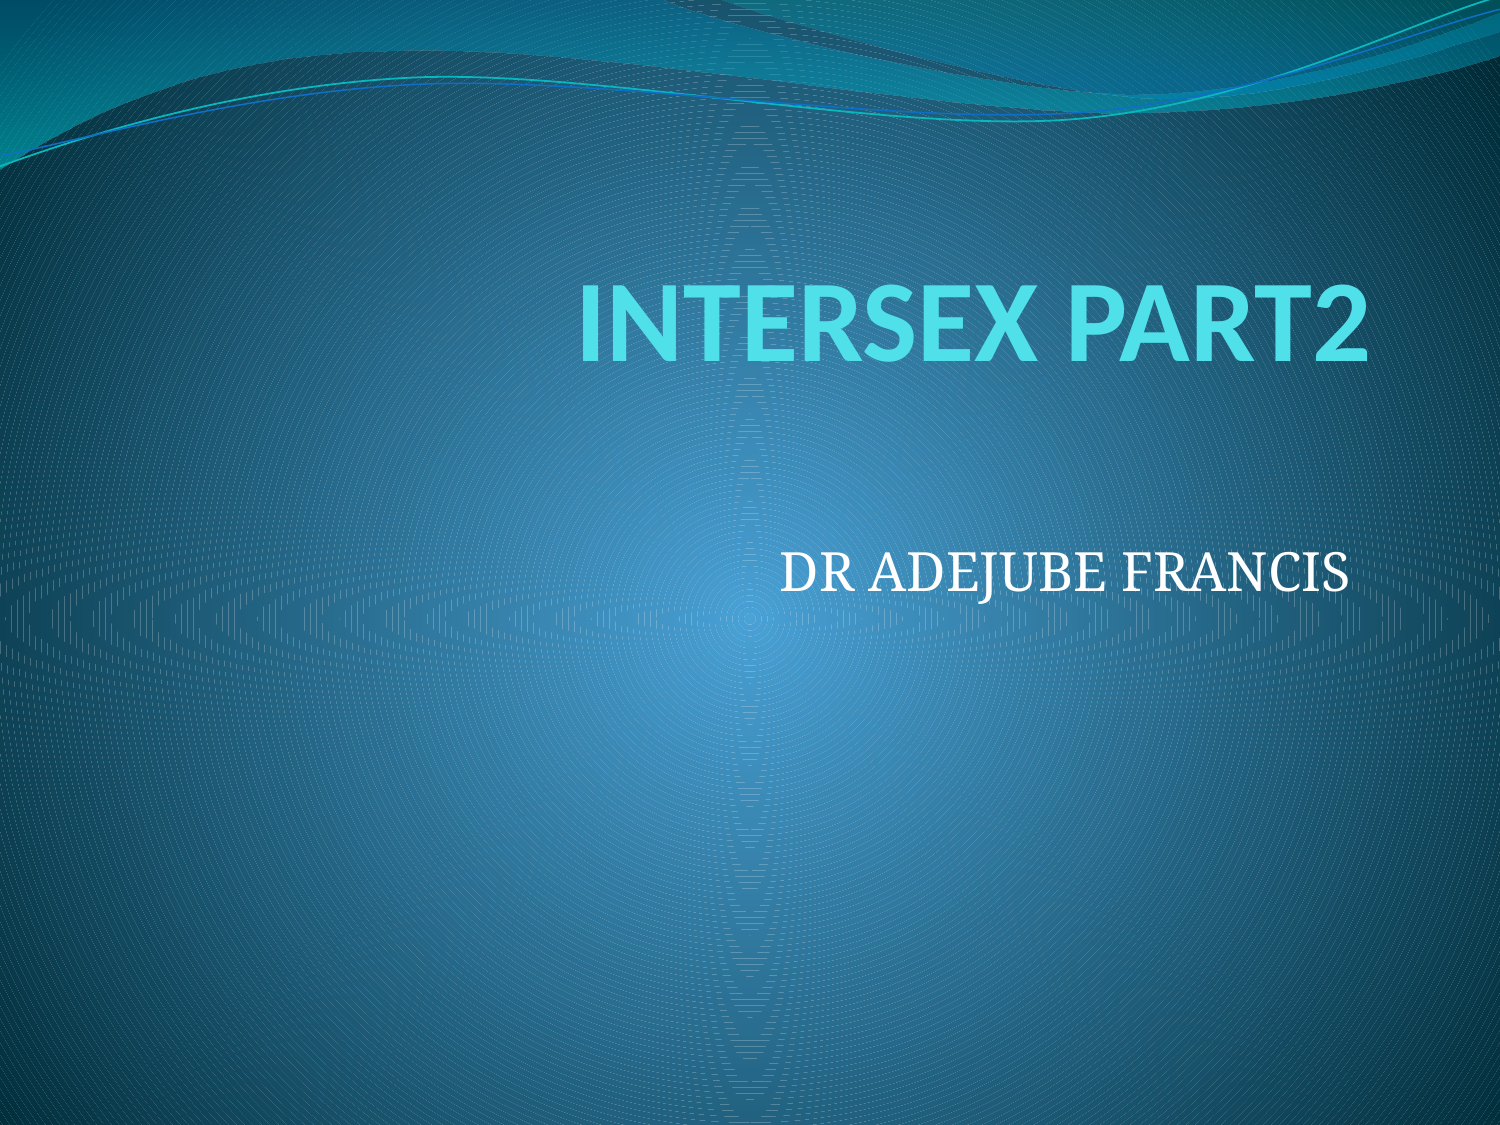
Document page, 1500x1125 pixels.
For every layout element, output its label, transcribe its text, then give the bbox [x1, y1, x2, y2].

subtitle DR ADEJUBE FRANCIS [87, 529, 1376, 818]
title INTERSEX PART2 [87, 224, 1376, 525]
